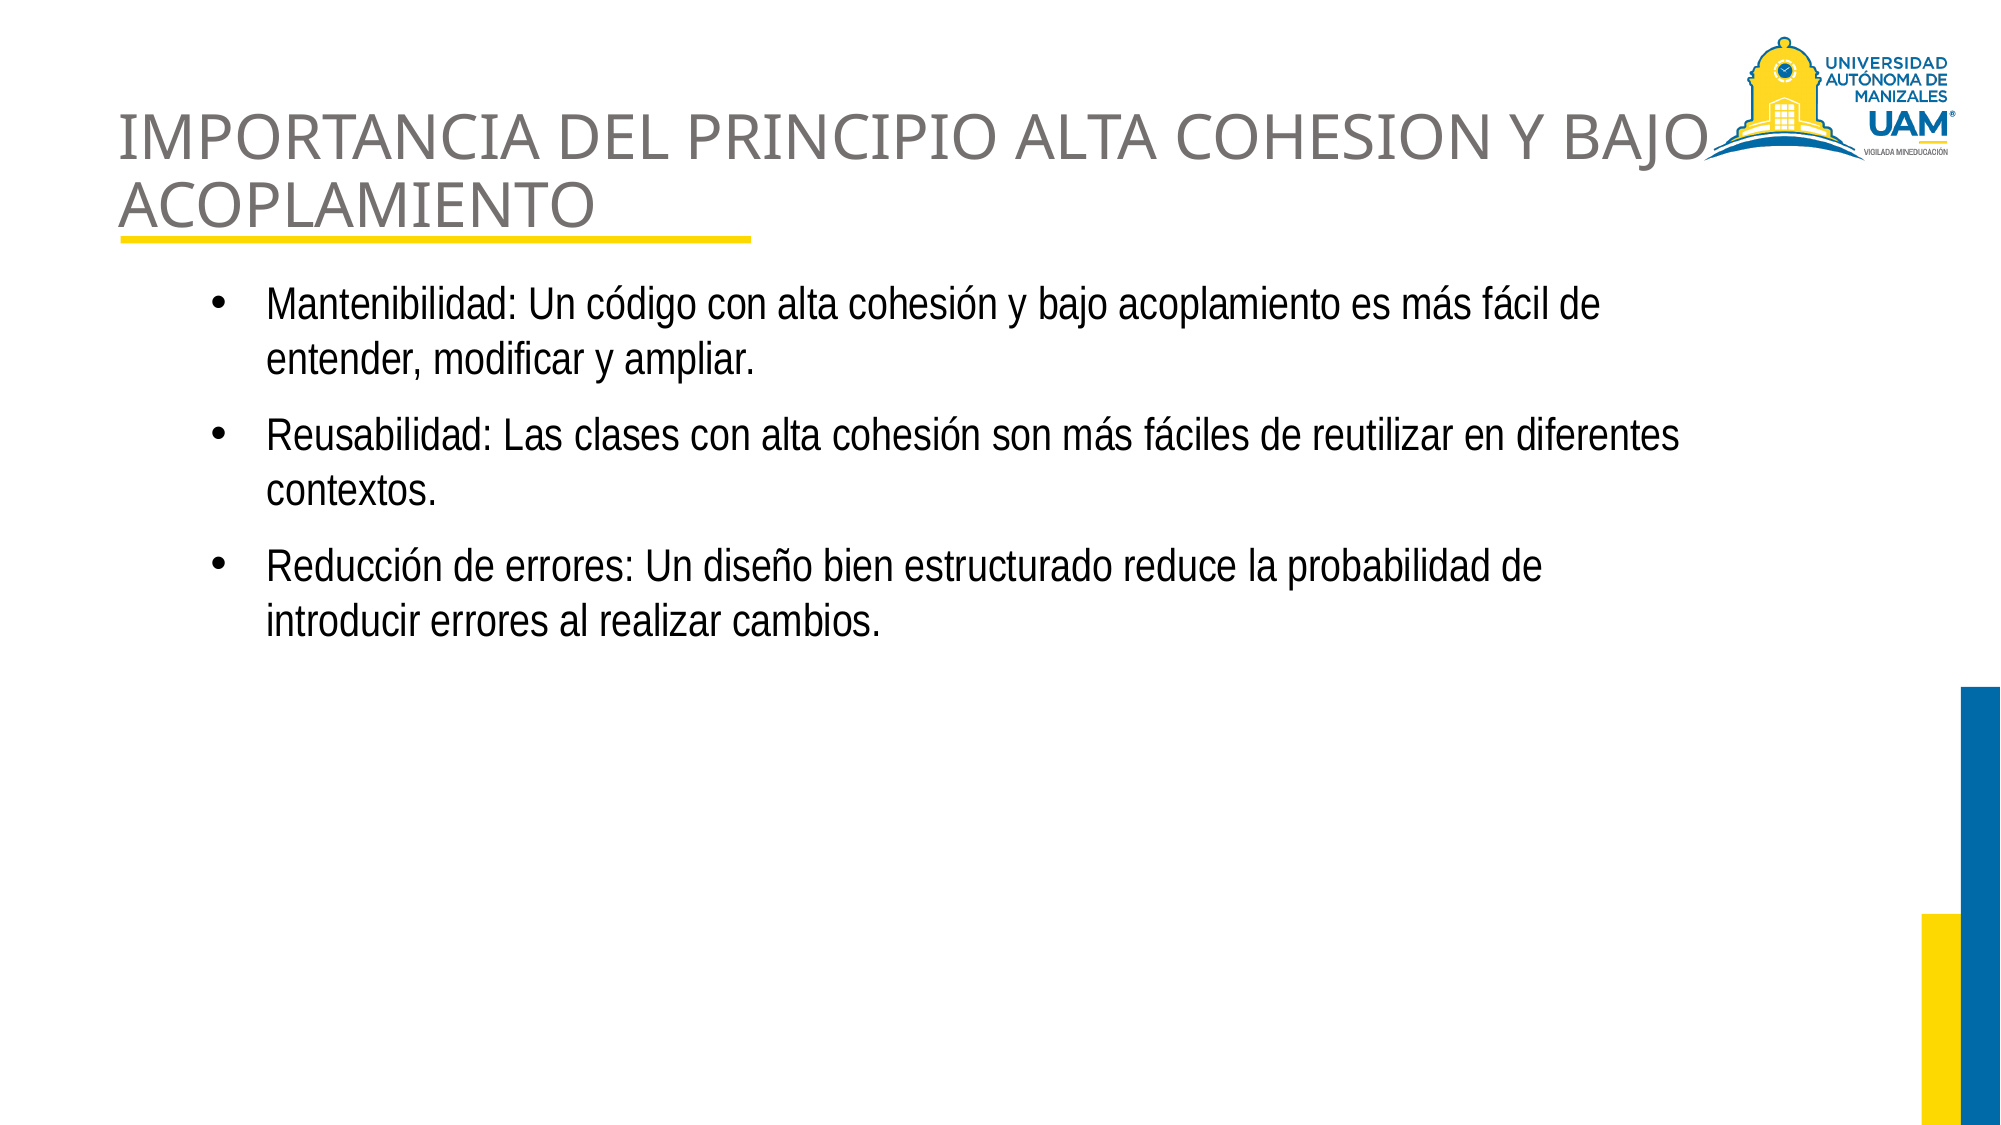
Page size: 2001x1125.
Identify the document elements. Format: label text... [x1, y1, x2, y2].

text_box [120, 236, 752, 244]
title IMPORTANCIA DEL PRINCIPIO ALTA COHESION Y BAJO ACOPLAMIENTO [103, 88, 1829, 259]
list Mantenibilidad: Un código con alta cohesión y bajo acoplamiento es más fácil de entender, modificar y ampliar. Reusabilidad: Las clases con alta cohesión son más fáciles de reutilizar en diferentes contextos. Reducción de errores: Un diseño bien estructurado reduce la probabilidad de introducir errores al realizar cambios. [120, 266, 1703, 952]
picture [1683, 13, 1976, 184]
